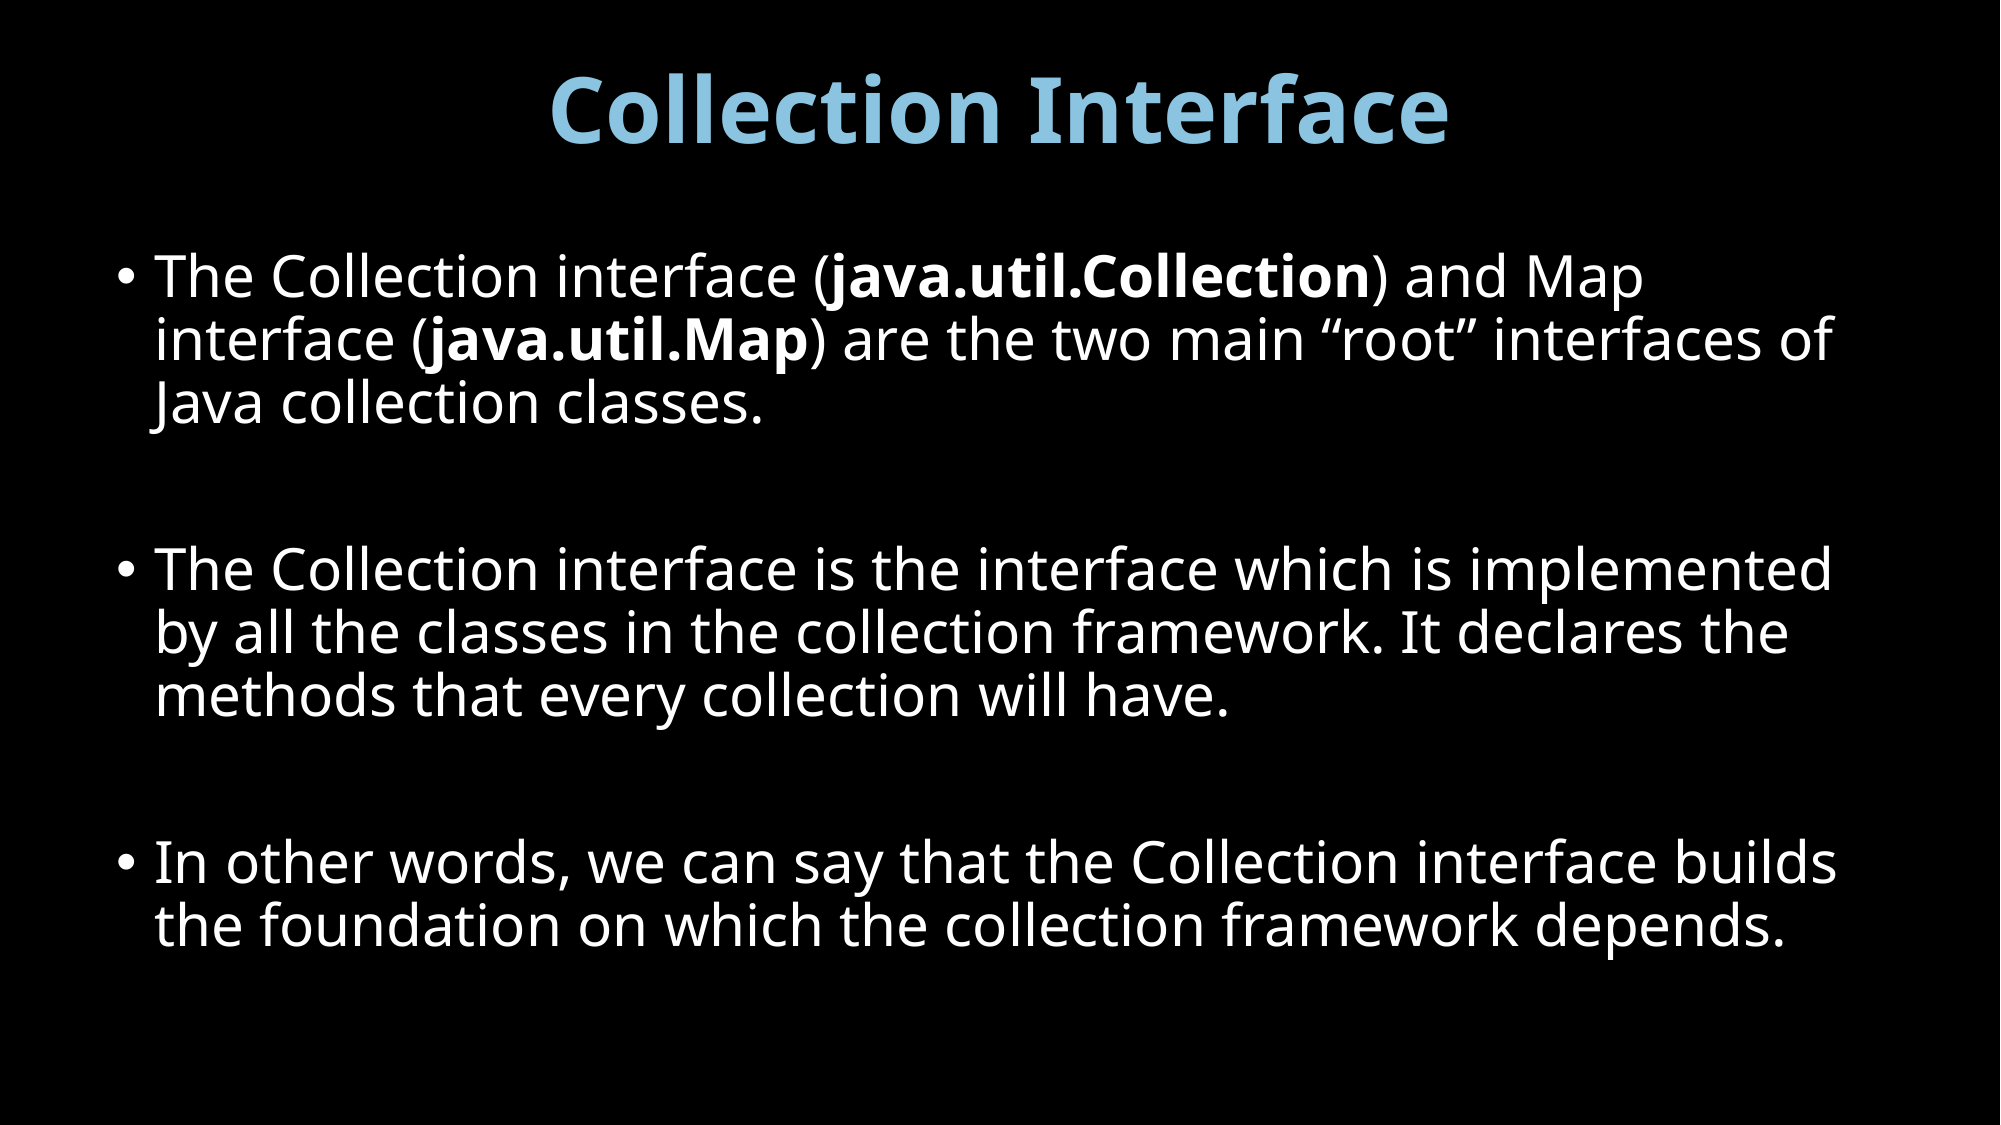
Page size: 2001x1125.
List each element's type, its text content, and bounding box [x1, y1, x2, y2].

list The Collection interface (java.util.Collection) and Map interface (java.util.Map) are the two main “root” interfaces of Java collection classes. The Collection interface is the interface which is implemented by all the classes in the collection framework. It declares the methods that every collection will have. In other words, we can say that the Collection interface builds the foundation on which the collection framework depends. [101, 240, 1905, 1066]
title Collection Interface [137, 59, 1863, 240]
